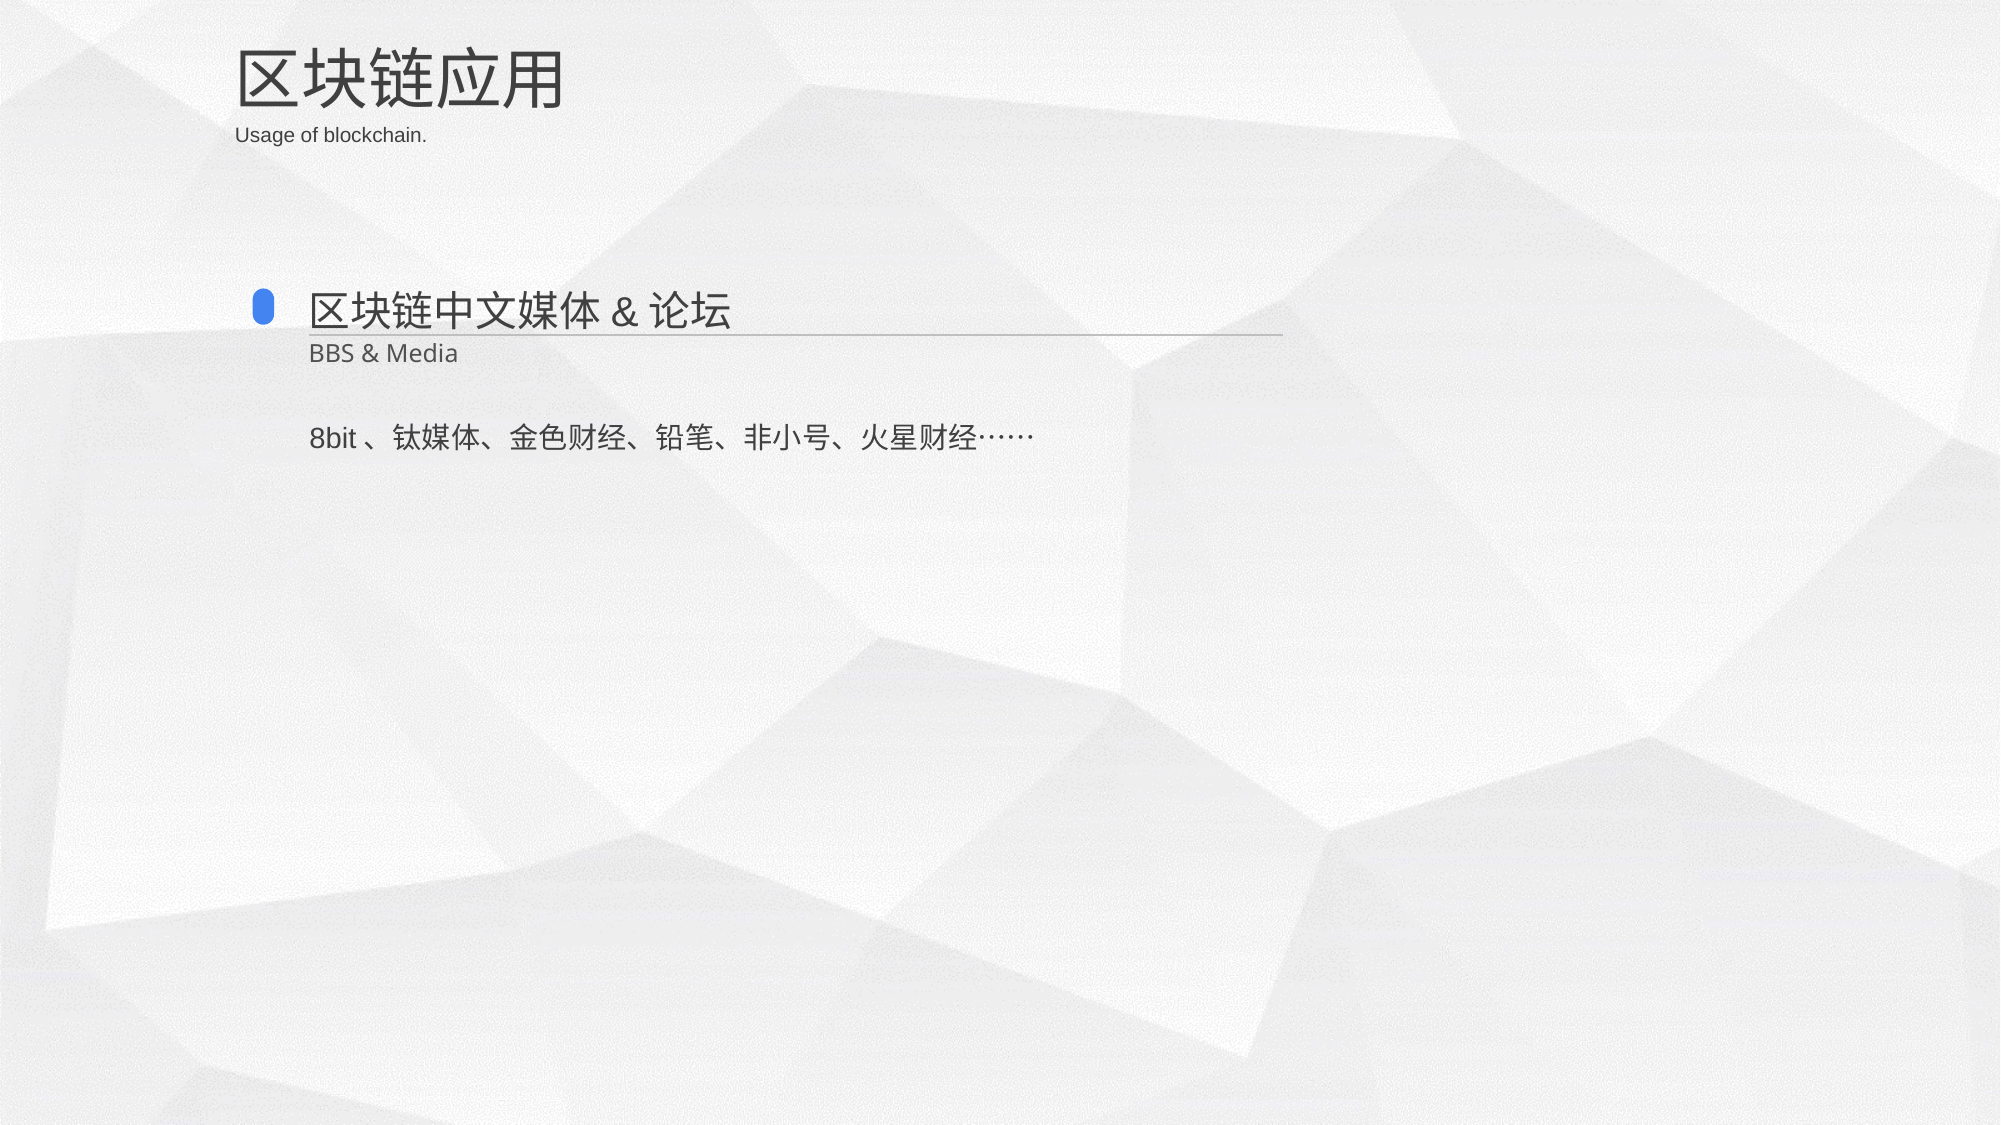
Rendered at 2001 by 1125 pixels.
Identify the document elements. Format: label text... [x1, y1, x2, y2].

text_box 区块链应用 [220, 29, 737, 108]
text_box Usage of blockchain. [220, 108, 871, 154]
text_box [251, 286, 276, 326]
text_box BBS & Media [293, 324, 1307, 375]
text_box 区块链中文媒体&论坛 [293, 277, 871, 324]
picture [0, 0, 2001, 1125]
text_box 8bit、钛媒体、金色财经、铅笔、非小号、火星财经…… [294, 404, 1283, 462]
